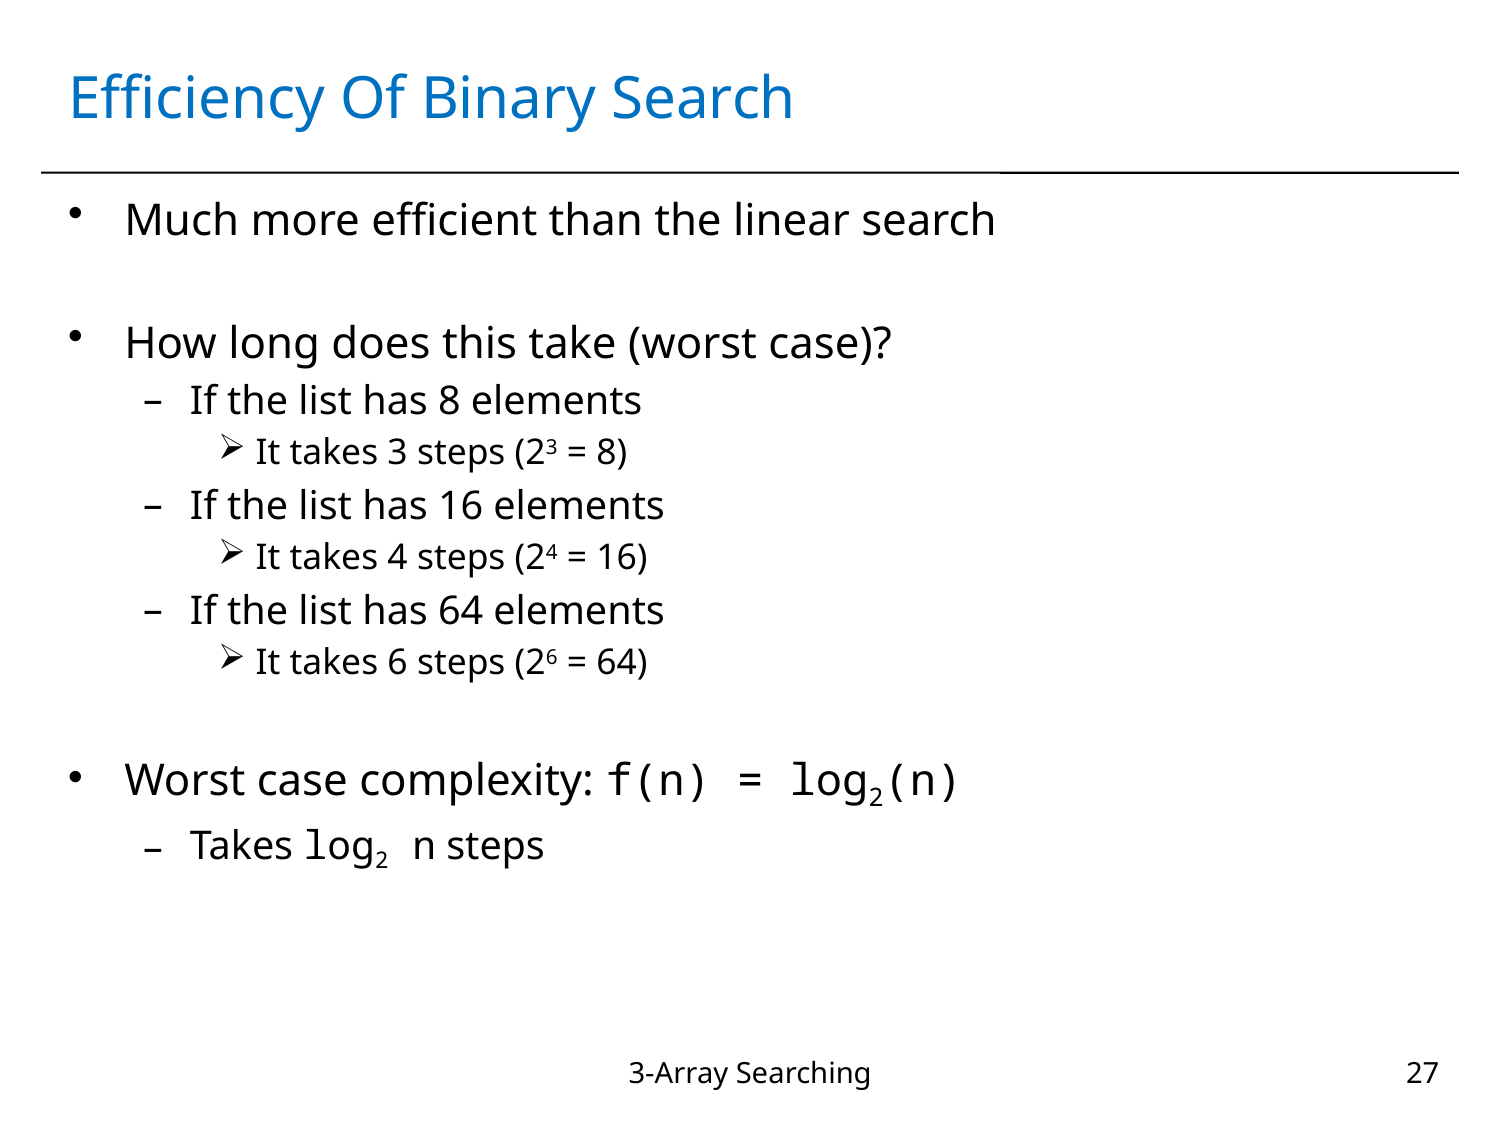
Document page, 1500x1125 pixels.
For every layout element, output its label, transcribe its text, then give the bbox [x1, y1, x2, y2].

title Efficiency Of Binary Search [52, 30, 1448, 159]
list Much more efficient than the linear search How long does this take (worst case)? If the list has 8 elements It takes 3 steps (23 = 8) If the list has 16 elements It takes 4 steps (24 = 16) If the list has 64 elements It takes 6 steps (26 = 64) Worst case complexity: f(n) = log2(n) Takes log2 n steps [52, 184, 1448, 1024]
footer 3-Array Searching [502, 1046, 999, 1125]
slide_number 27 [1104, 1046, 1455, 1125]
